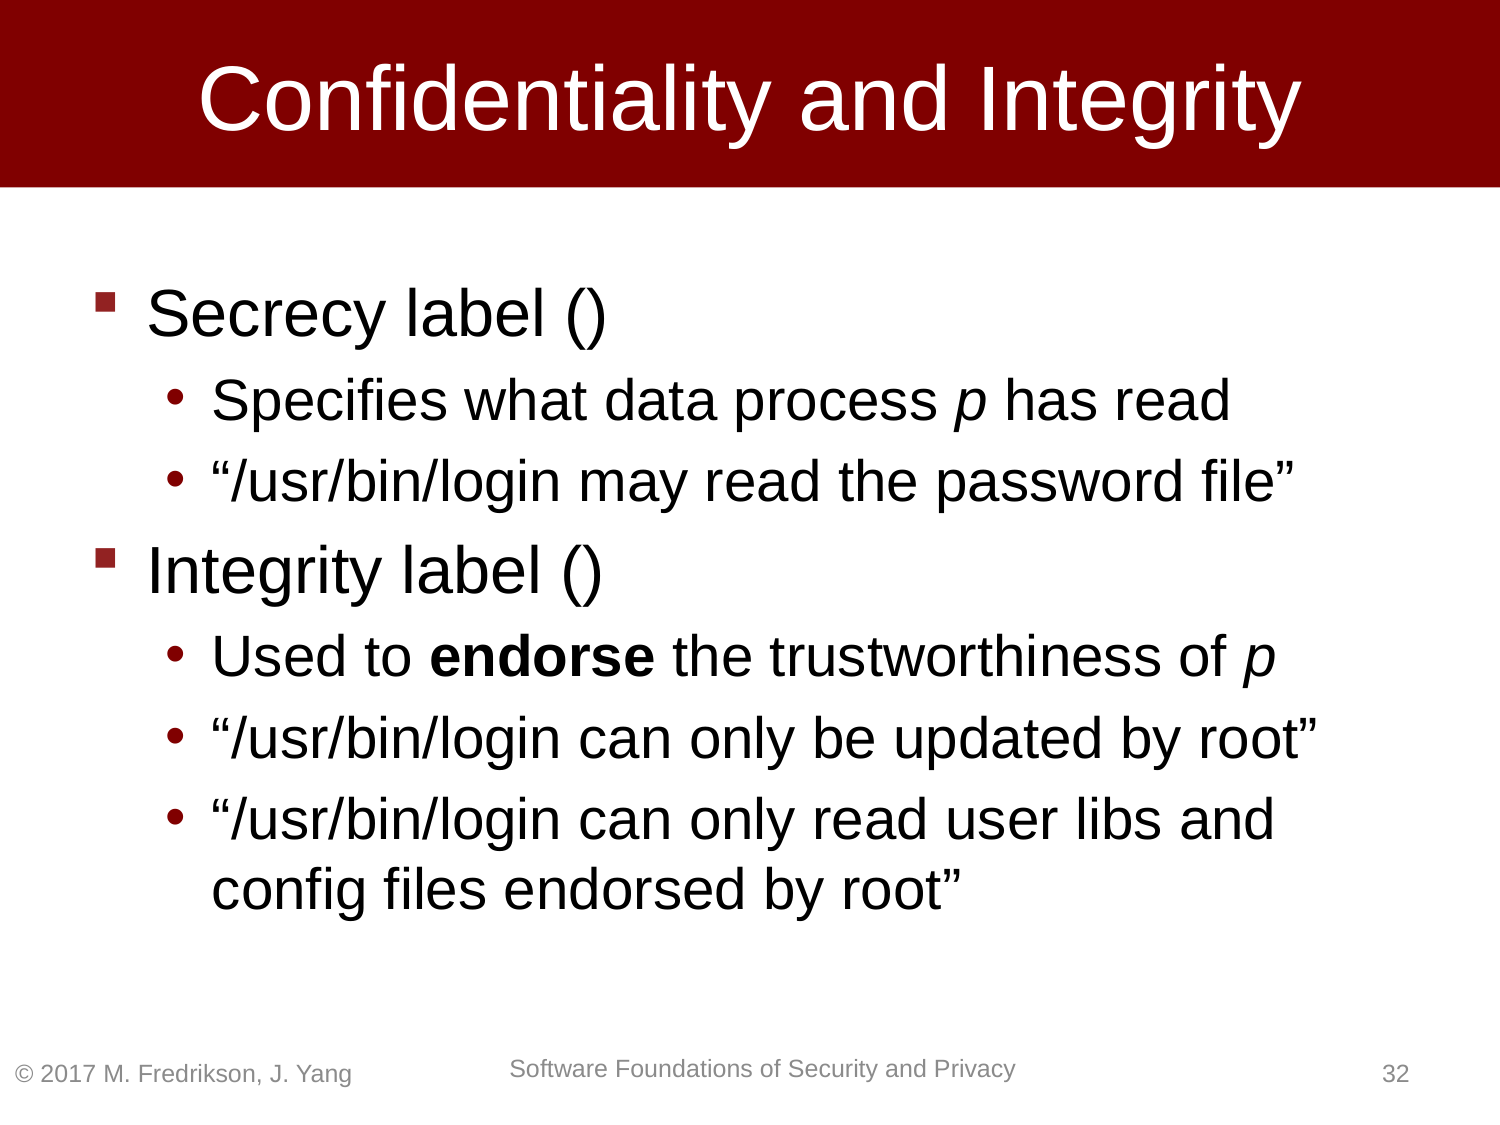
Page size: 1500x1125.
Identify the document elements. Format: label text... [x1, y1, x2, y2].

slide_number 31 [1074, 1042, 1425, 1103]
title Confidentiality and Integrity [0, 0, 1500, 188]
footer © 2017 M. Fredrikson, J. Yang [0, 1042, 475, 1103]
